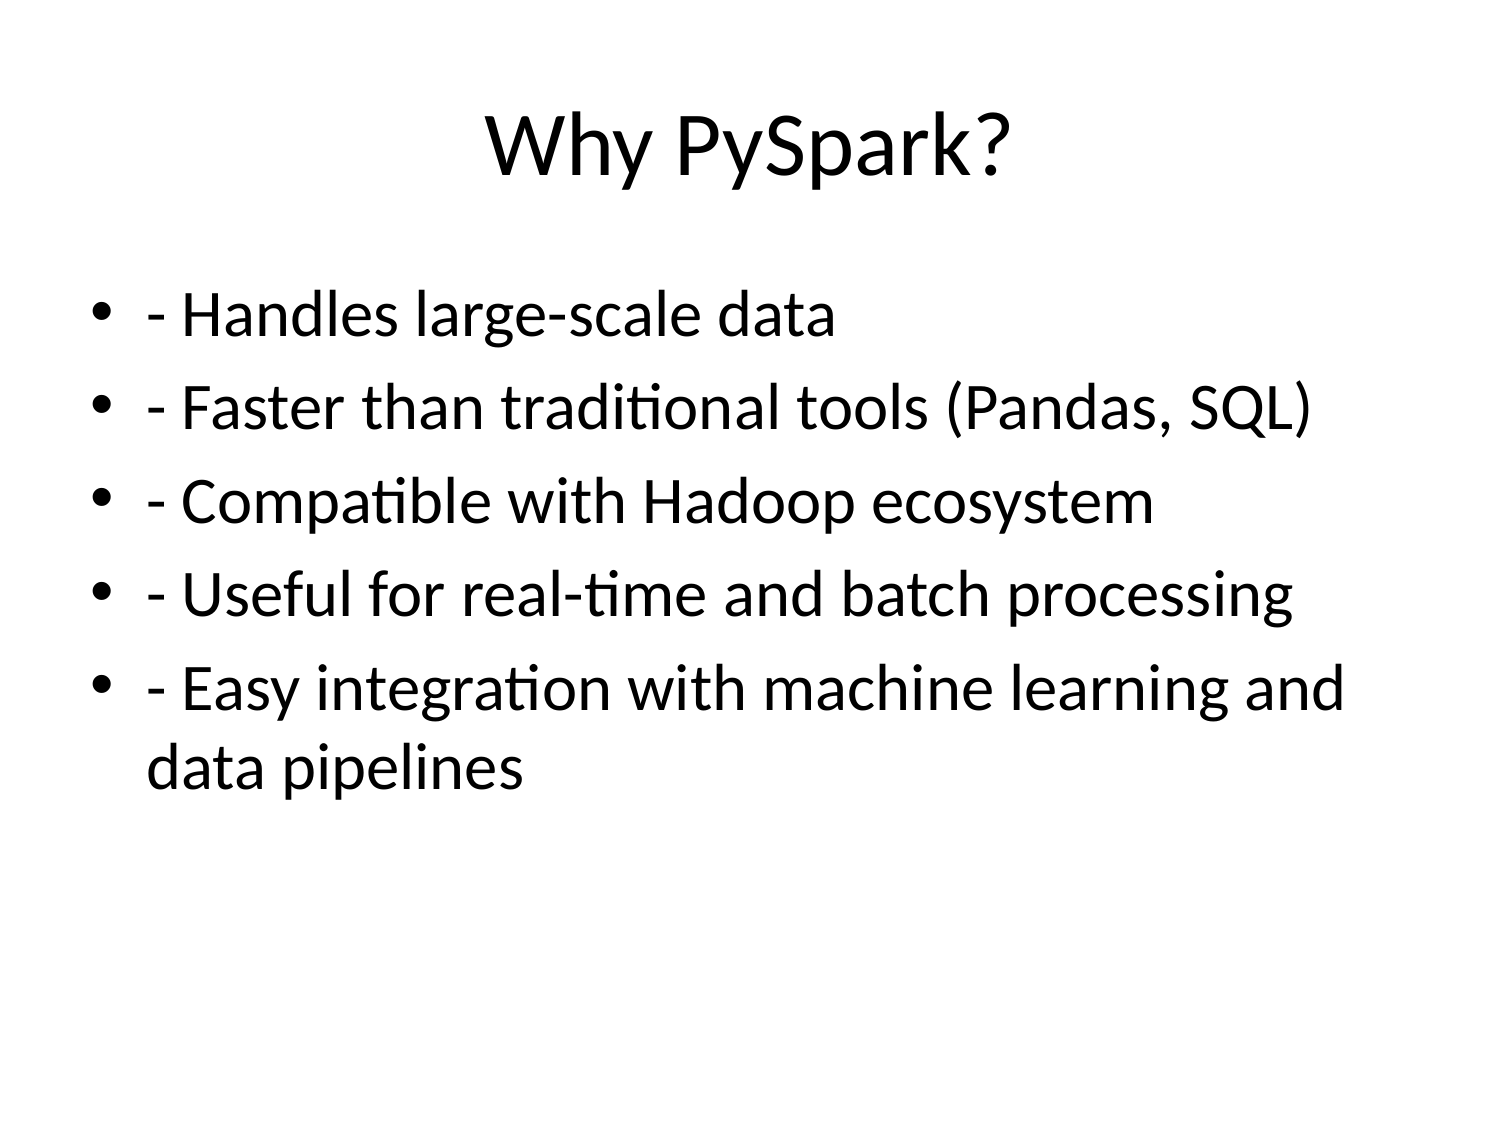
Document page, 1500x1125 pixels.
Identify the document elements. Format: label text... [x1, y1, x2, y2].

list - Handles large-scale data - Faster than traditional tools (Pandas, SQL) - Compatible with Hadoop ecosystem - Useful for real-time and batch processing - Easy integration with machine learning and data pipelines [75, 262, 1425, 1005]
title Why PySpark? [75, 45, 1425, 233]
